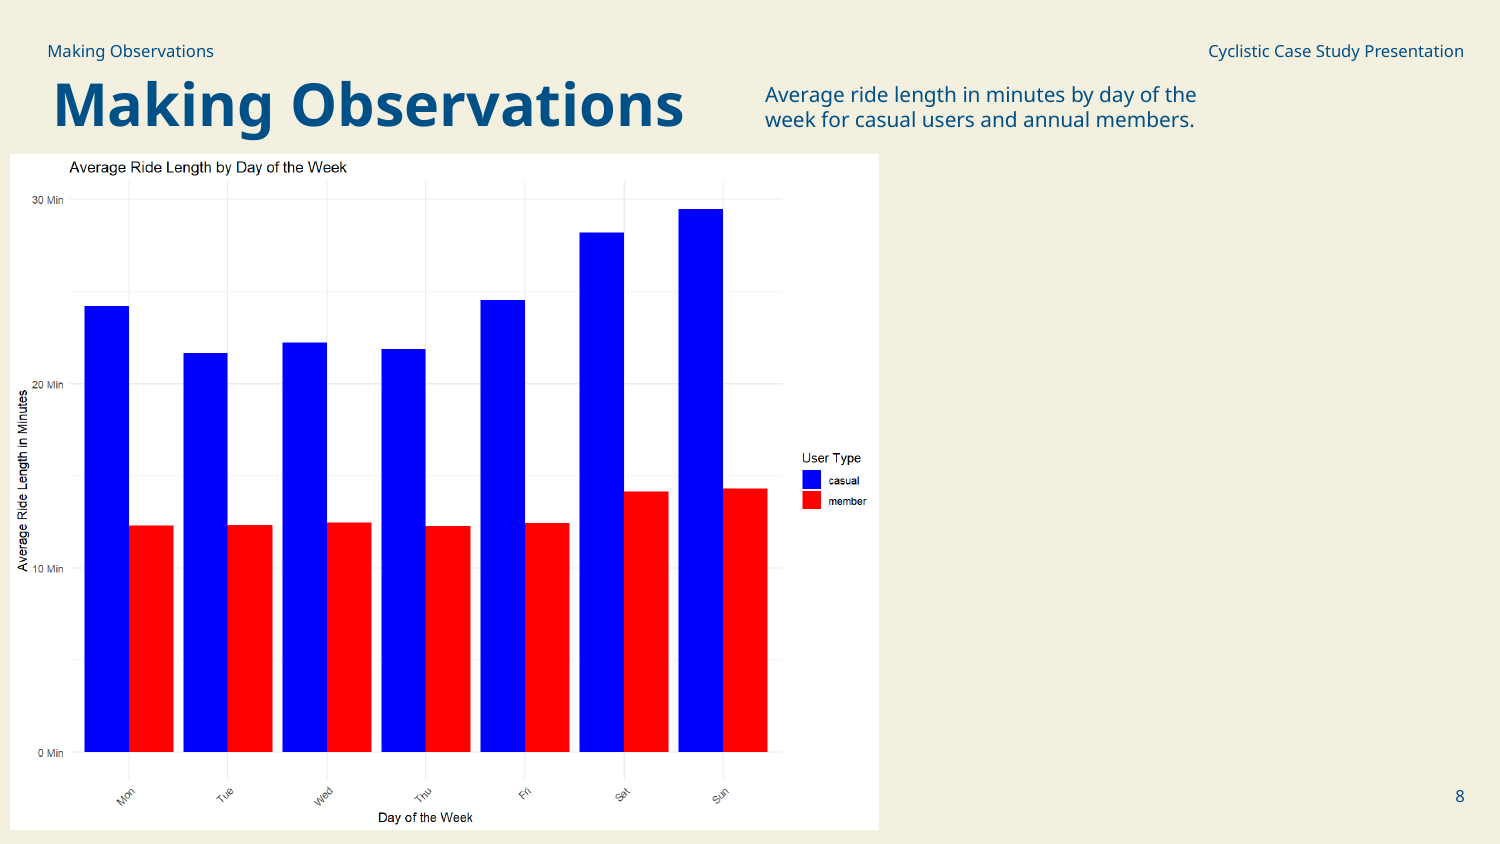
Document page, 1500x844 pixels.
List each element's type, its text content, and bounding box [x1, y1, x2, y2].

picture [9, 154, 880, 830]
title Making Observations [37, 59, 811, 152]
list Cyclistic Case Study Presentation [1162, 32, 1480, 67]
list Average ride length in minutes by day of the week for casual users and annual members. [750, 66, 1267, 162]
slide_number ‹#› [1389, 764, 1480, 830]
list Making Observations [32, 32, 338, 67]
